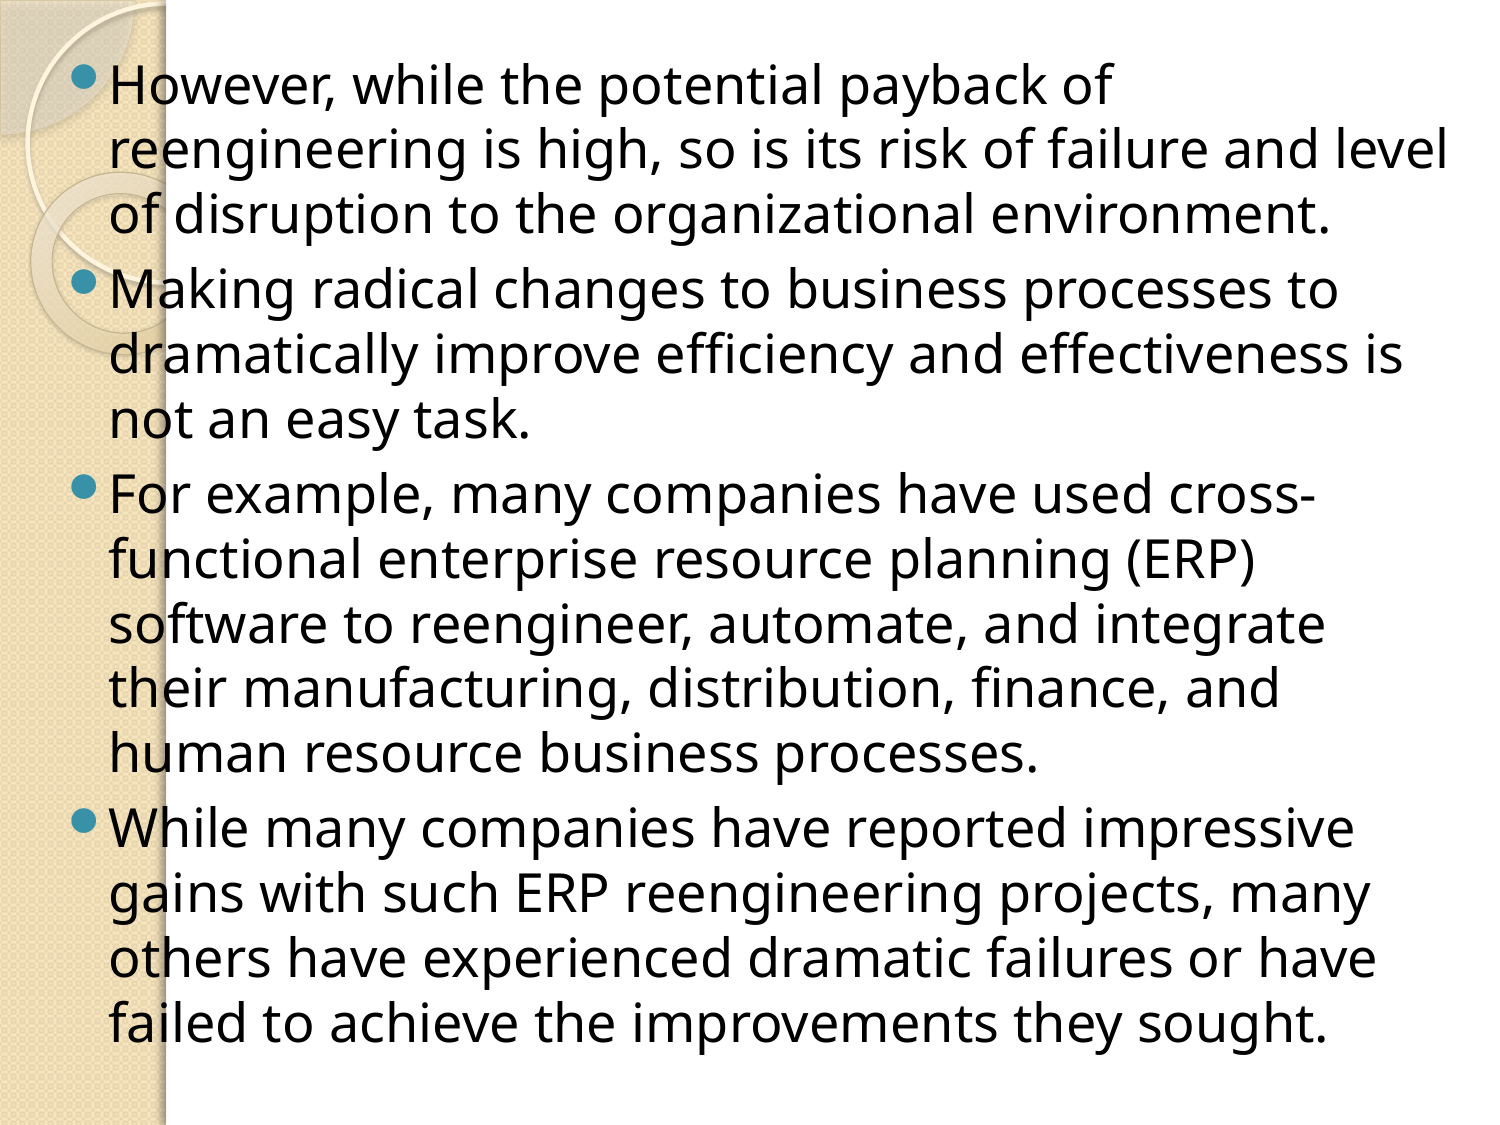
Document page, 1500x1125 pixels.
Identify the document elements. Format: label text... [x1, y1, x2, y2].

list However, while the potential payback of reengineering is high, so is its risk of failure and level of disruption to the organizational environment. Making radical changes to business processes to dramatically improve efficiency and effectiveness is not an easy task. For example, many companies have used cross-functional enterprise resource planning (ERP) software to reengineer, automate, and integrate their manufacturing, distribution, finance, and human resource business processes. While many companies have reported impressive gains with such ERP reengineering projects, many others have experienced dramatic failures or have failed to achieve the improvements they sought. [41, 42, 1471, 1125]
